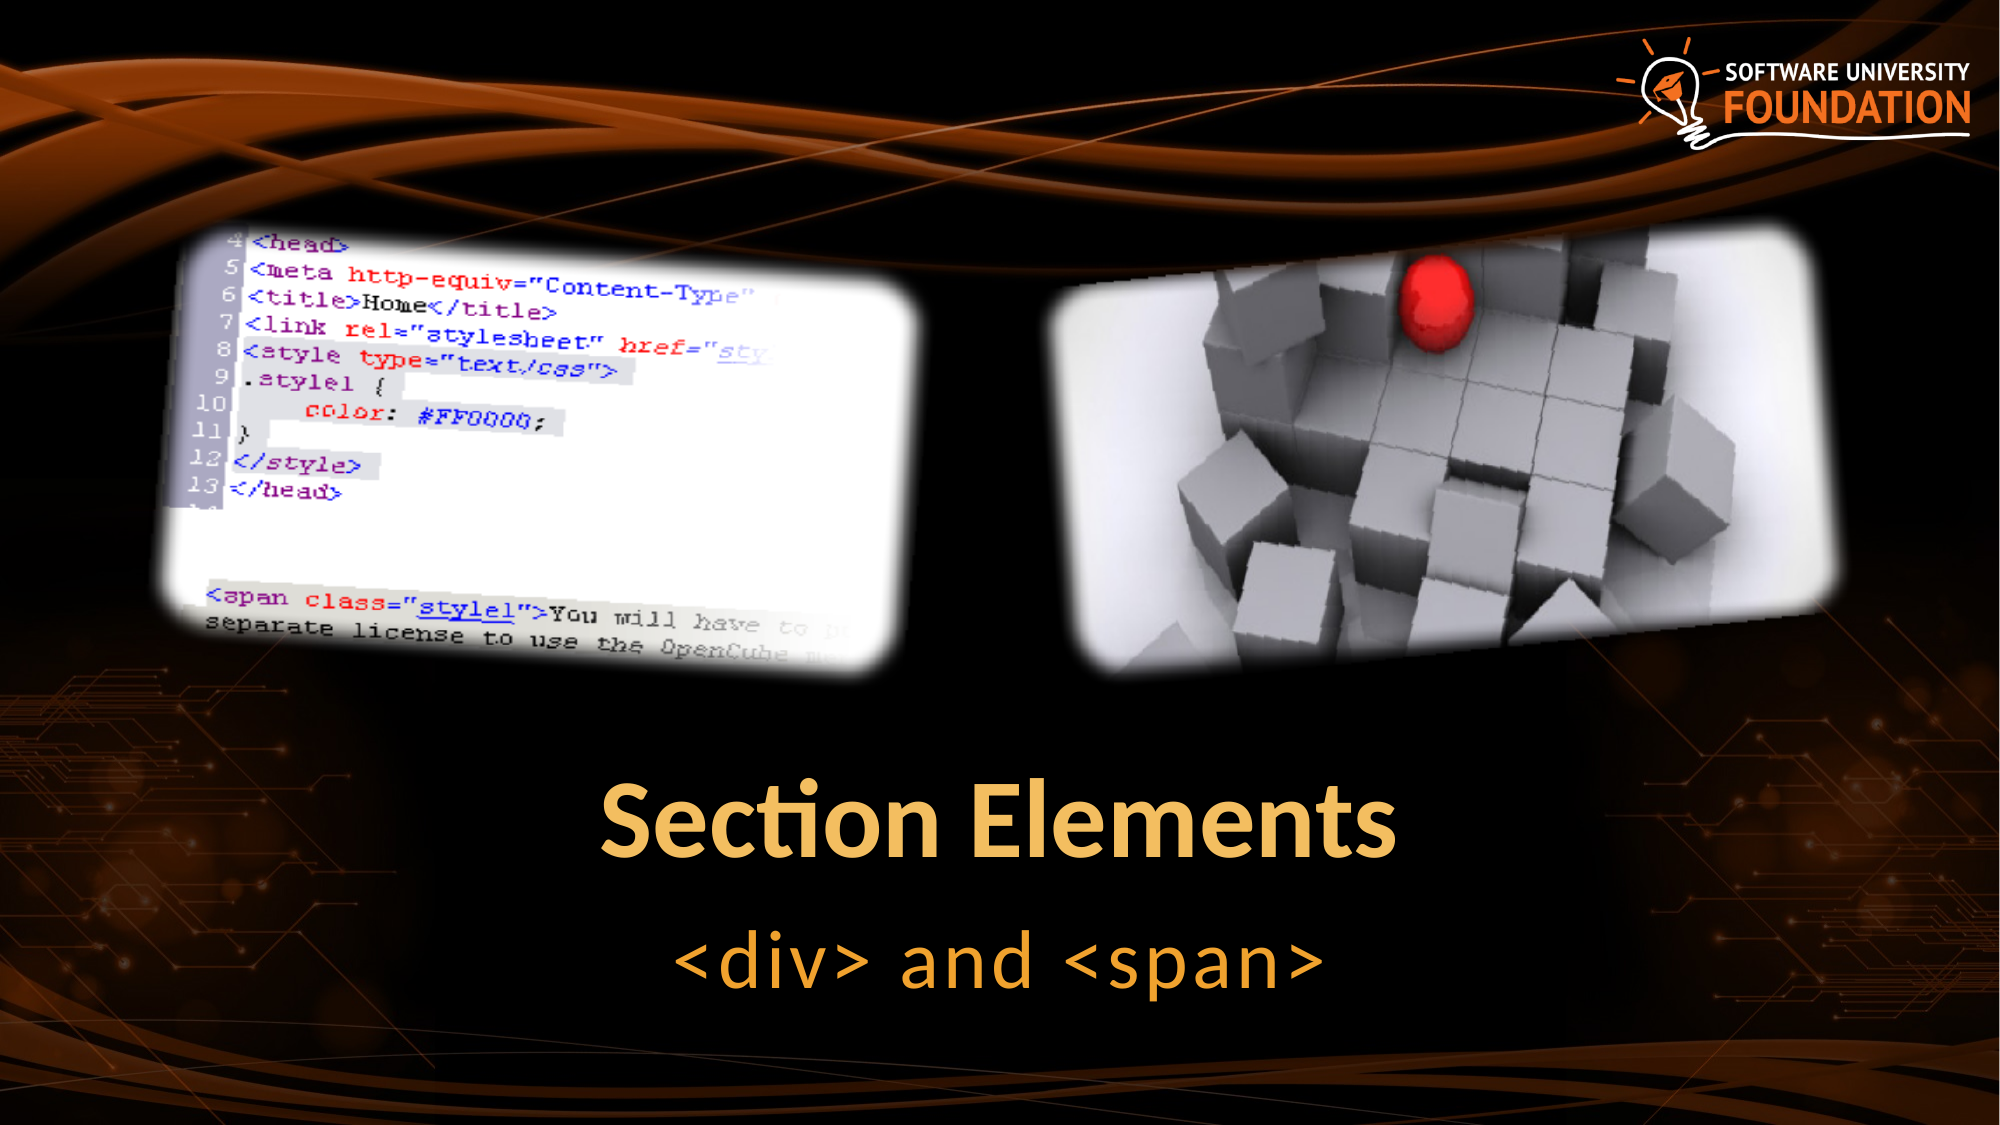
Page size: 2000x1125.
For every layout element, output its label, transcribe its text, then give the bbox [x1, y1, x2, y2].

subtitle <div> and <span> [133, 894, 1867, 1013]
title Section Elements [133, 753, 1867, 888]
picture [0, 0, 2000, 1125]
